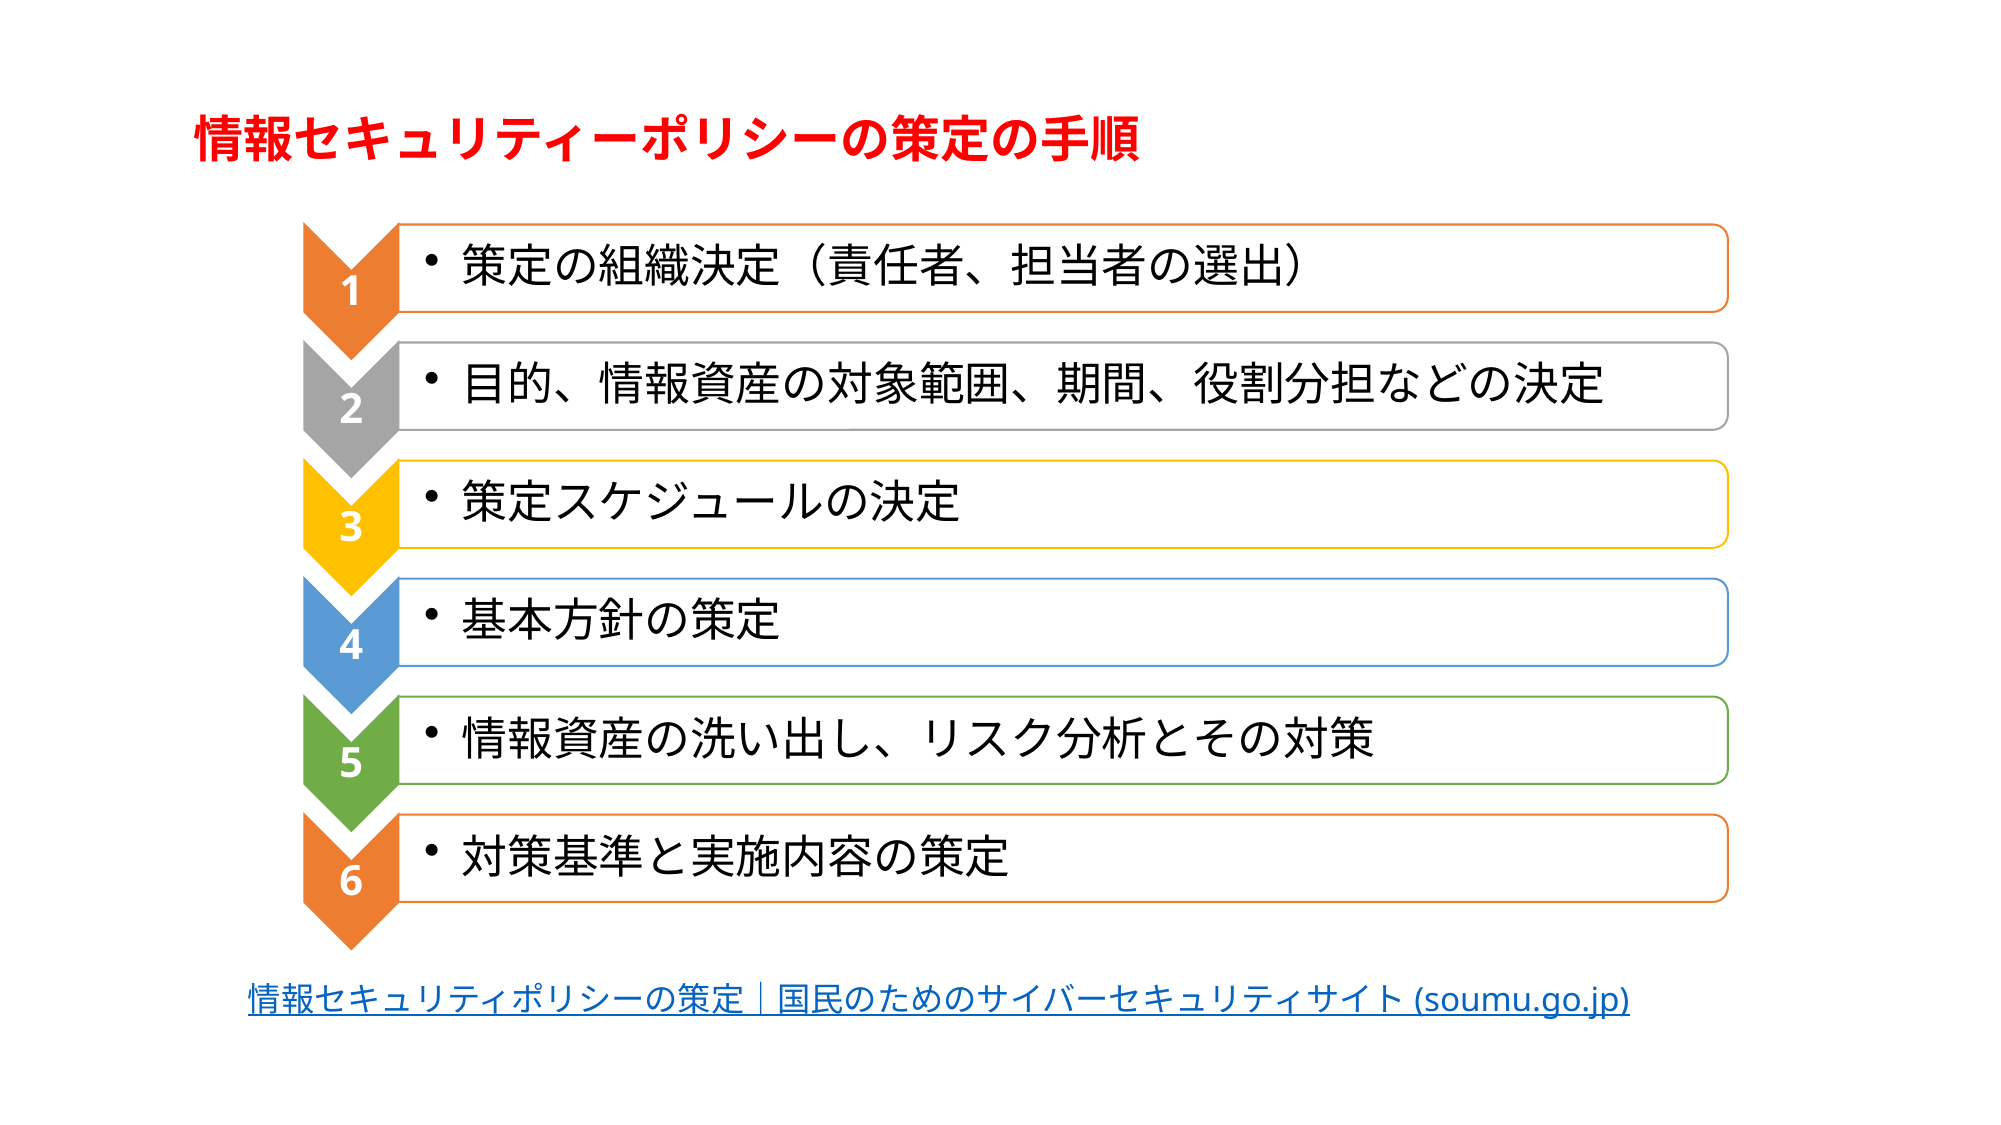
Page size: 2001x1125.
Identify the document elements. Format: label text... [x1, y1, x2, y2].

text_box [304, 223, 1728, 950]
text_box 情報セキュリティーポリシーの策定の手順 [178, 99, 1822, 175]
text_box 情報セキュリティポリシーの策定｜国民のためのサイバーセキュリティサイト (soumu.go.jp) [233, 970, 1767, 1033]
